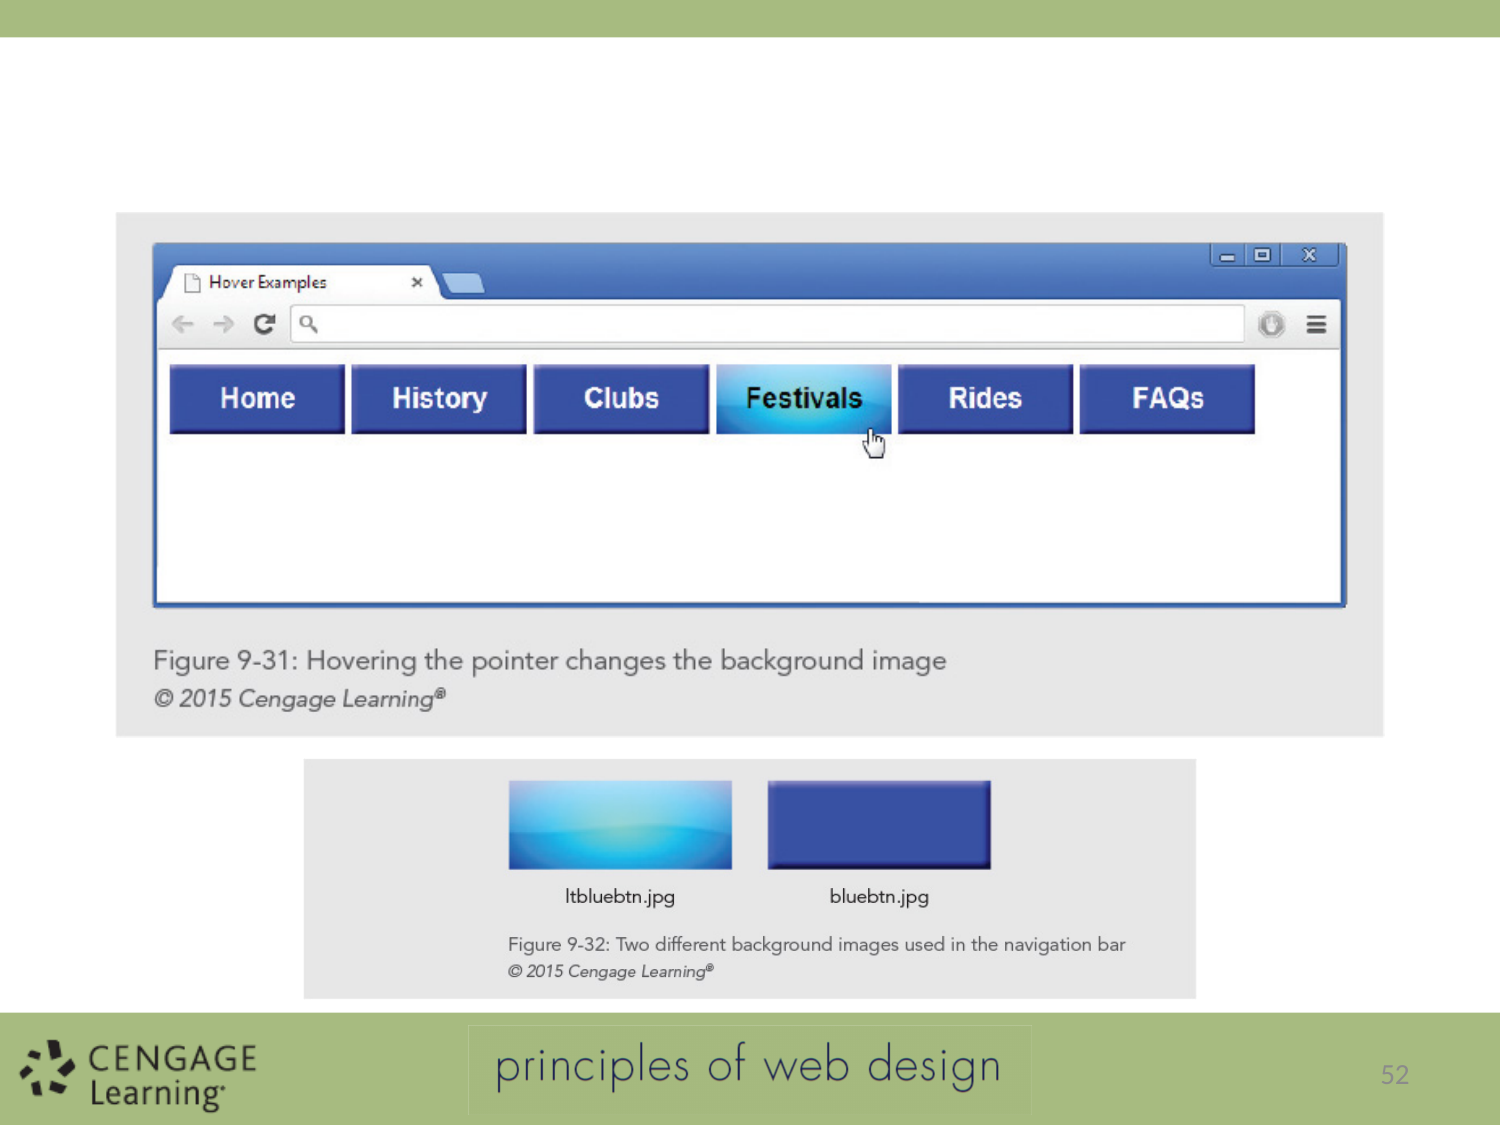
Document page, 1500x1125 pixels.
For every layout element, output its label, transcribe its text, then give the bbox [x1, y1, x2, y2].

picture [115, 212, 1385, 738]
picture [0, 1023, 290, 1125]
slide_number 52 [1074, 1042, 1425, 1103]
picture [302, 757, 1197, 1001]
picture [469, 1026, 1031, 1115]
